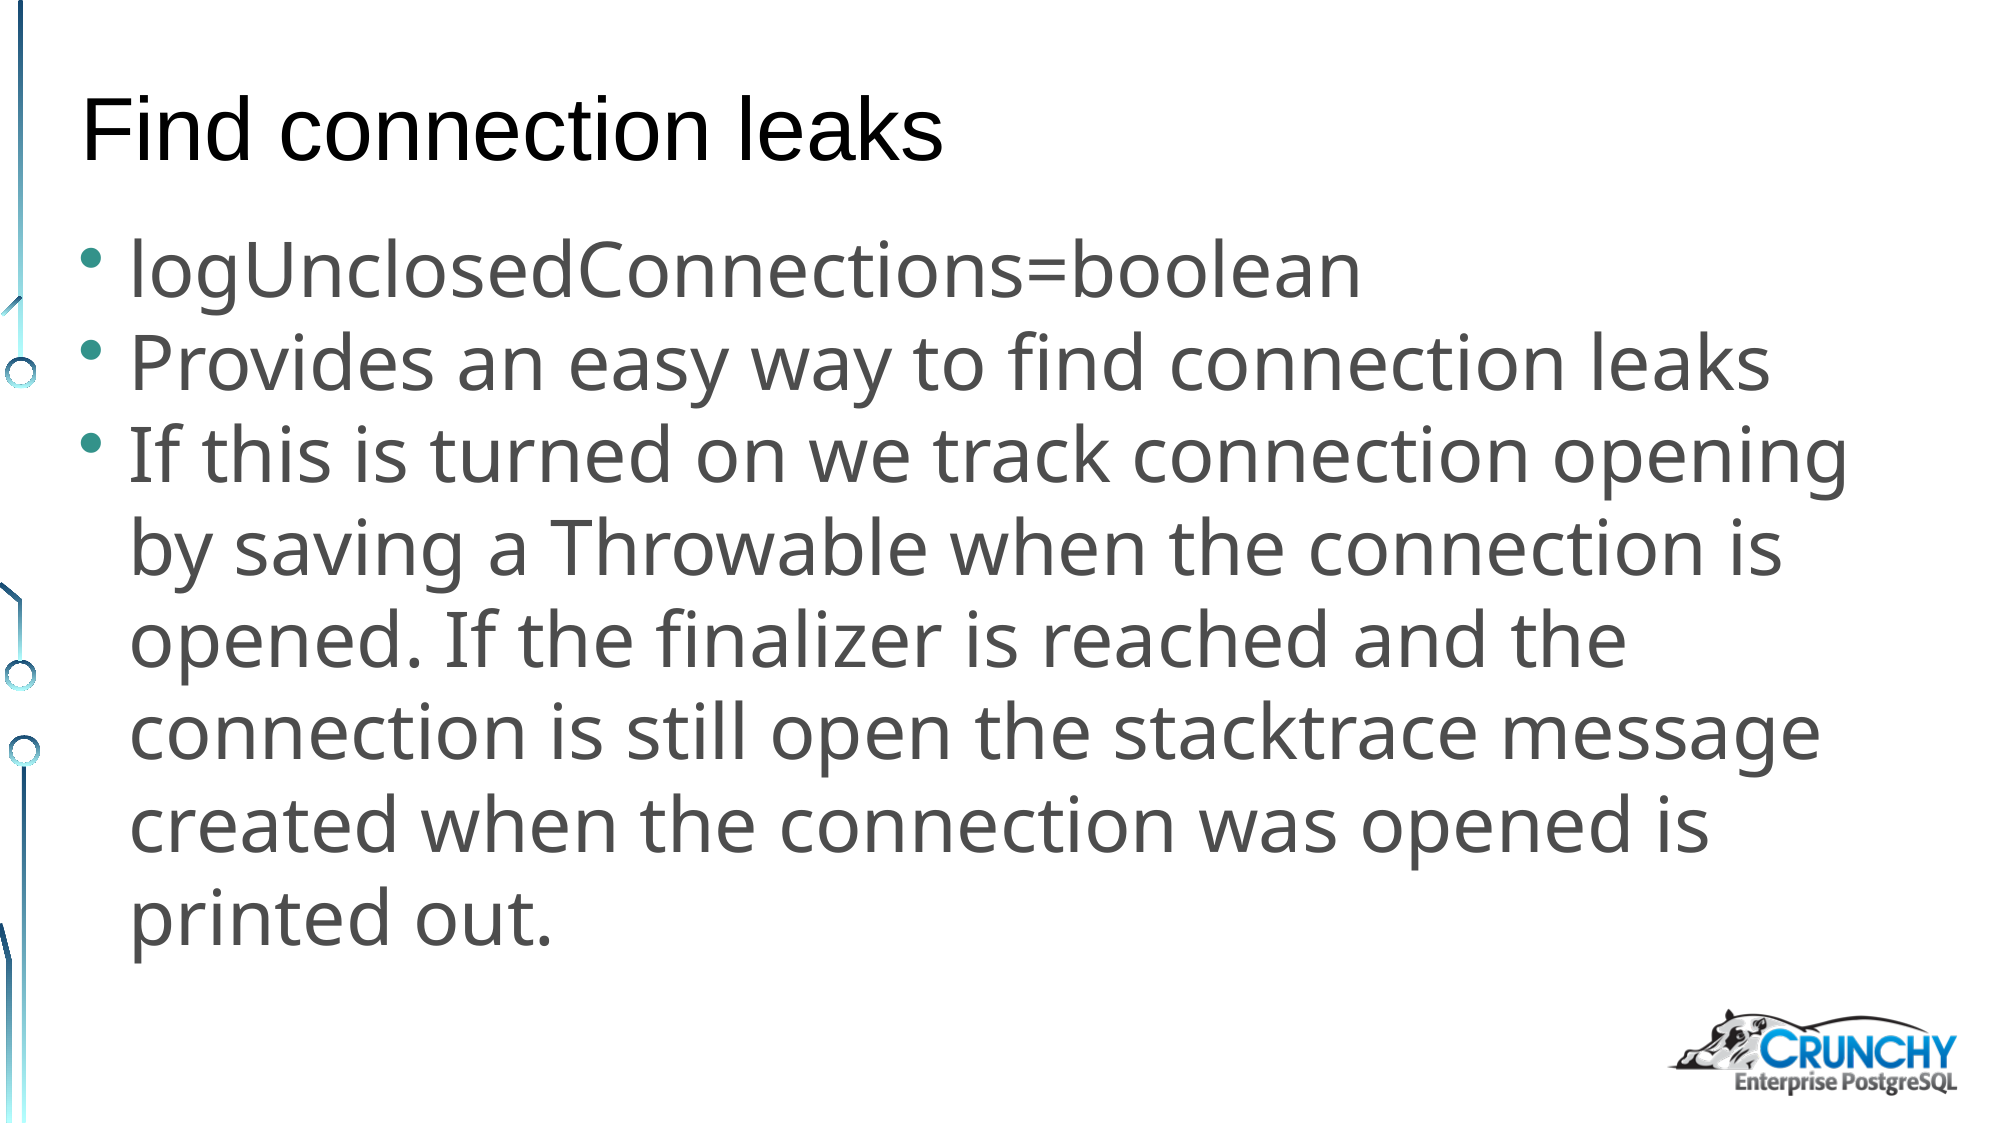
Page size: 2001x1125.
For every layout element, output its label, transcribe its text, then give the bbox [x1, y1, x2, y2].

text_box Find connection leaks [80, 71, 1920, 172]
picture [1656, 998, 1968, 1107]
text_box logUnclosedConnections=boolean Provides an easy way to find connection leaks If this is turned on we track connection opening by saving a Throwable when the connection is opened. If the finalizer is reached and the connection is still open the stacktrace message created when the connection was opened is printed out. [78, 220, 1929, 961]
